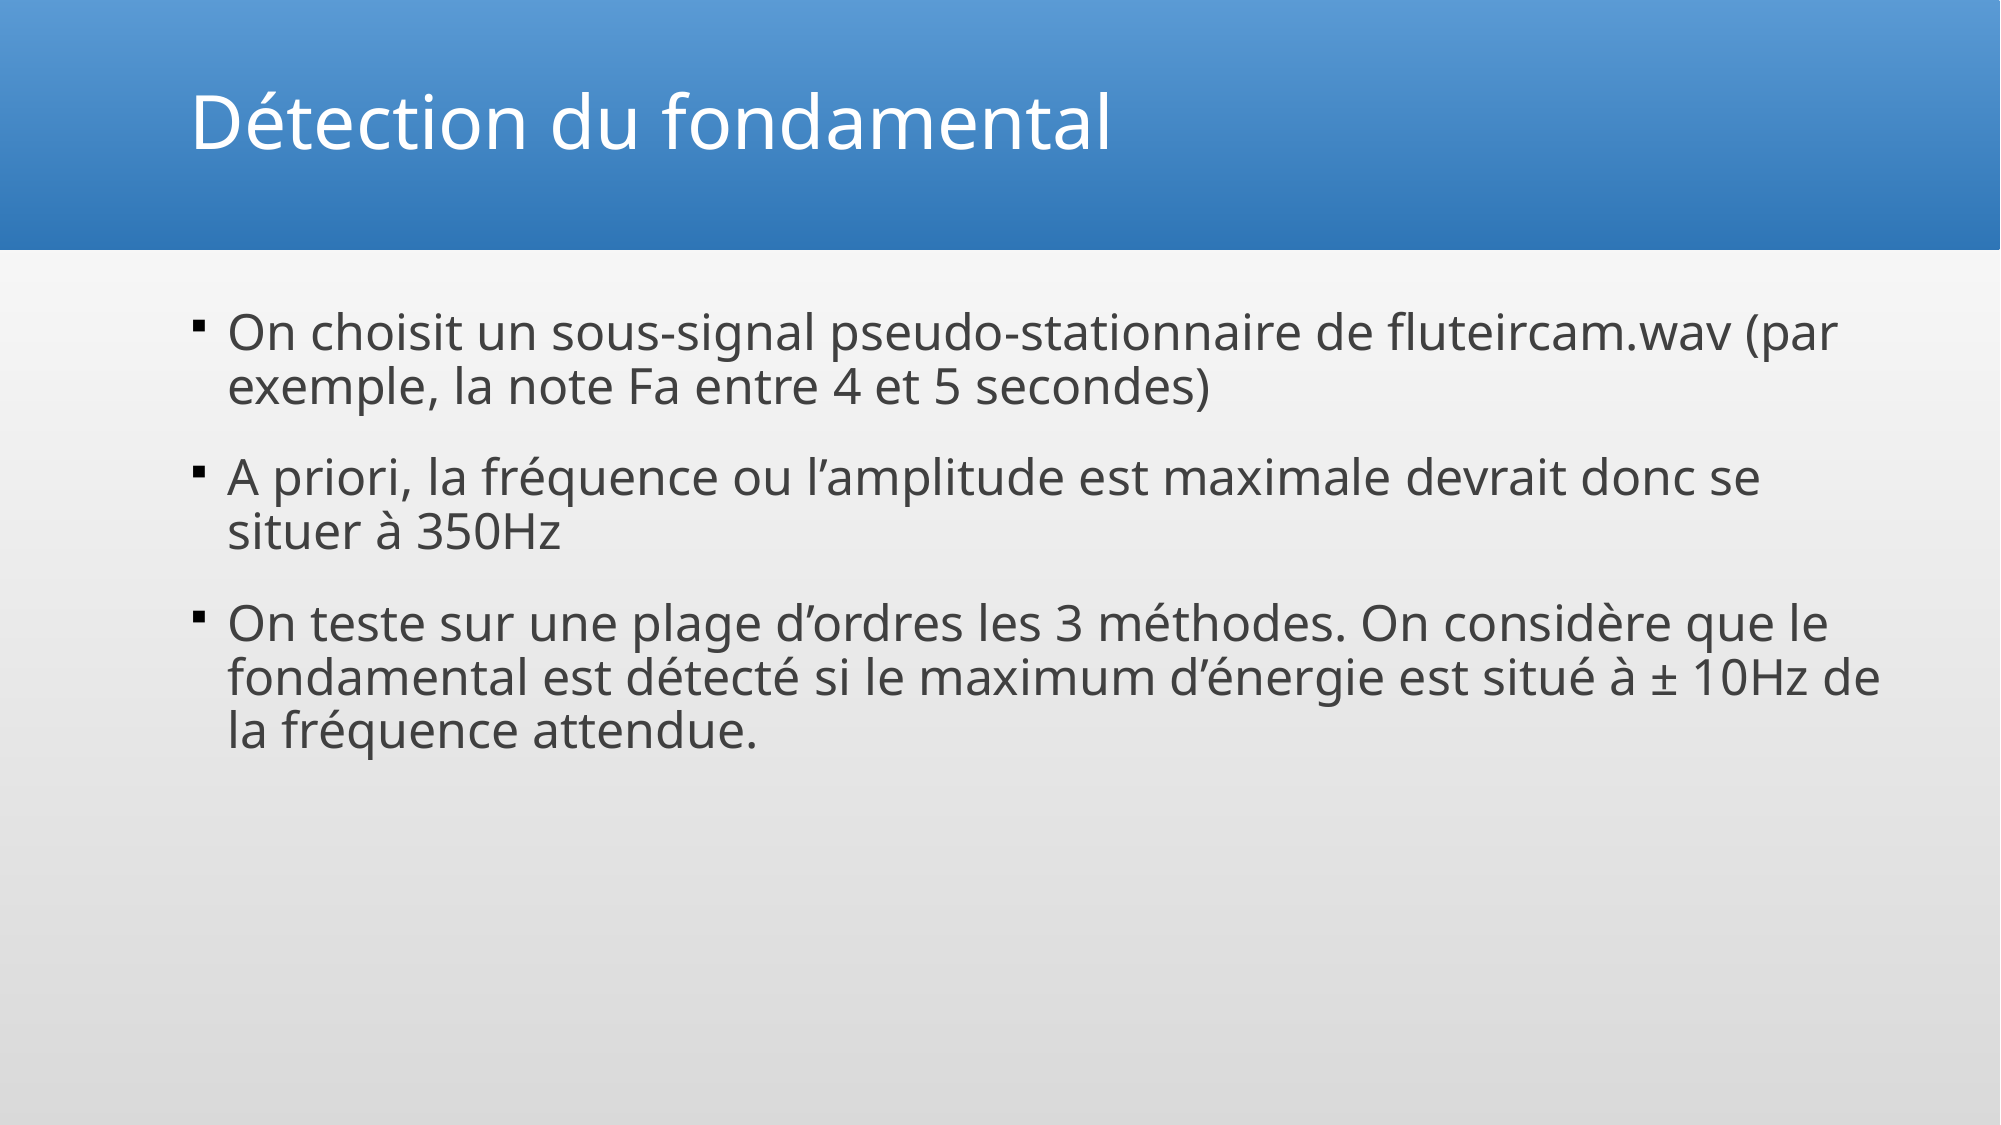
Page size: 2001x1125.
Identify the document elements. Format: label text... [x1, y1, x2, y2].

title Détection du fondamental [174, 16, 1825, 234]
list On choisit un sous-signal pseudo-stationnaire de fluteircam.wav (par exemple, la note Fa entre 4 et 5 secondes) A priori, la fréquence ou l’amplitude est maximale devrait donc se situer à 350Hz On teste sur une plage d’ordres les 3 méthodes. On considère que le fondamental est détecté si le maximum d’énergie est situé à ± 10Hz de la fréquence attendue. [174, 299, 1910, 1050]
